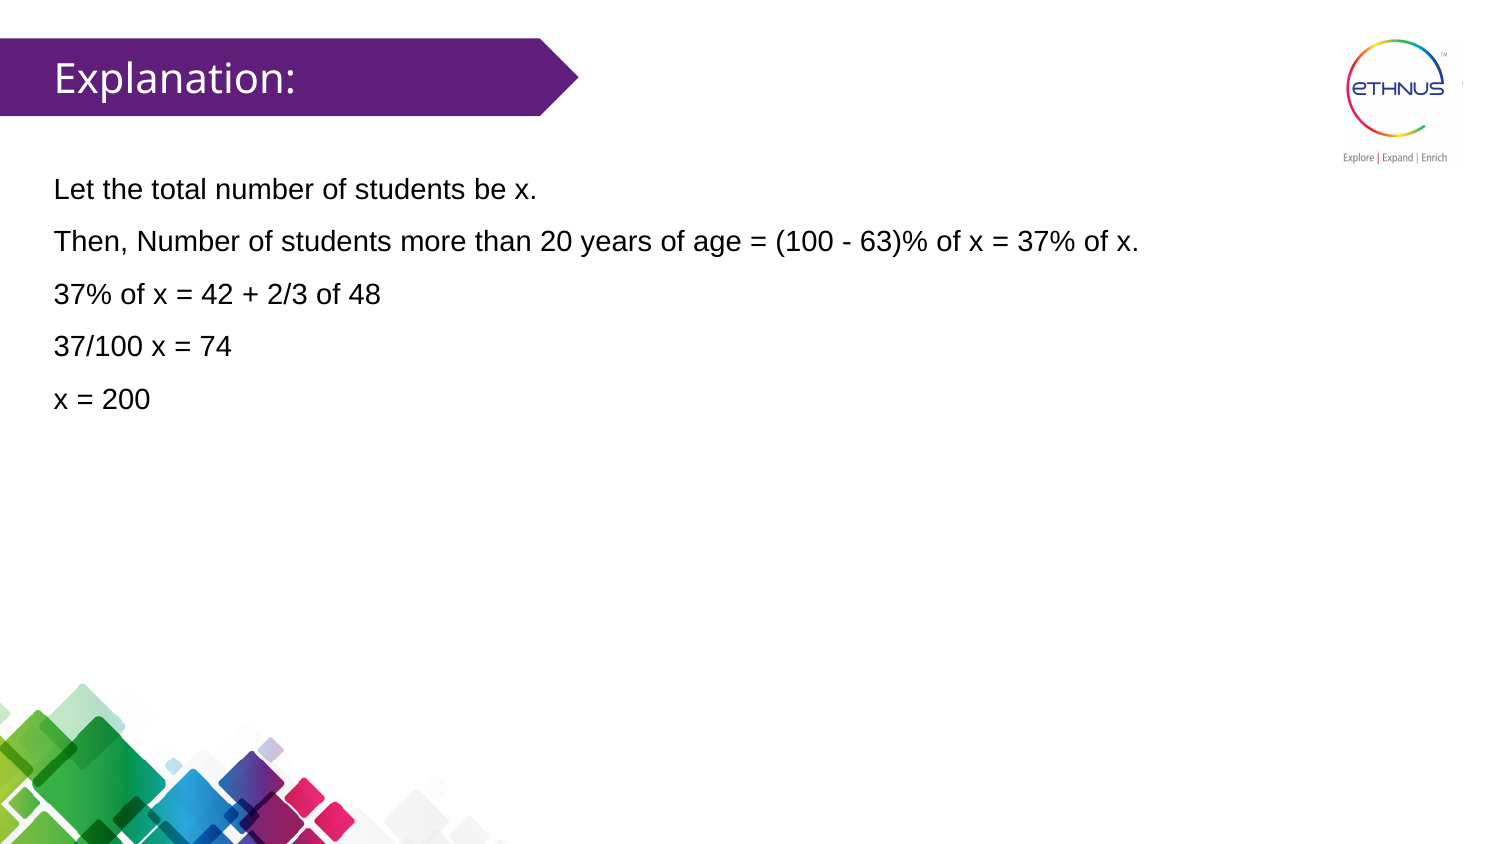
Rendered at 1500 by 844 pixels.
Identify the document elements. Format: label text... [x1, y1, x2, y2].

text_box [0, 38, 53, 117]
text_box Let the total number of students be x. Then, Number of students more than 20 years of age = (100 - 63)% of x = 37% of x. 37% of x = 42 + 2/3 of 48 37/100 x = 74 x = 200 [53, 152, 1265, 669]
picture [1343, 38, 1463, 165]
text_box Explanation: [53, 38, 518, 117]
picture [0, 668, 732, 844]
text_box [518, 38, 579, 117]
